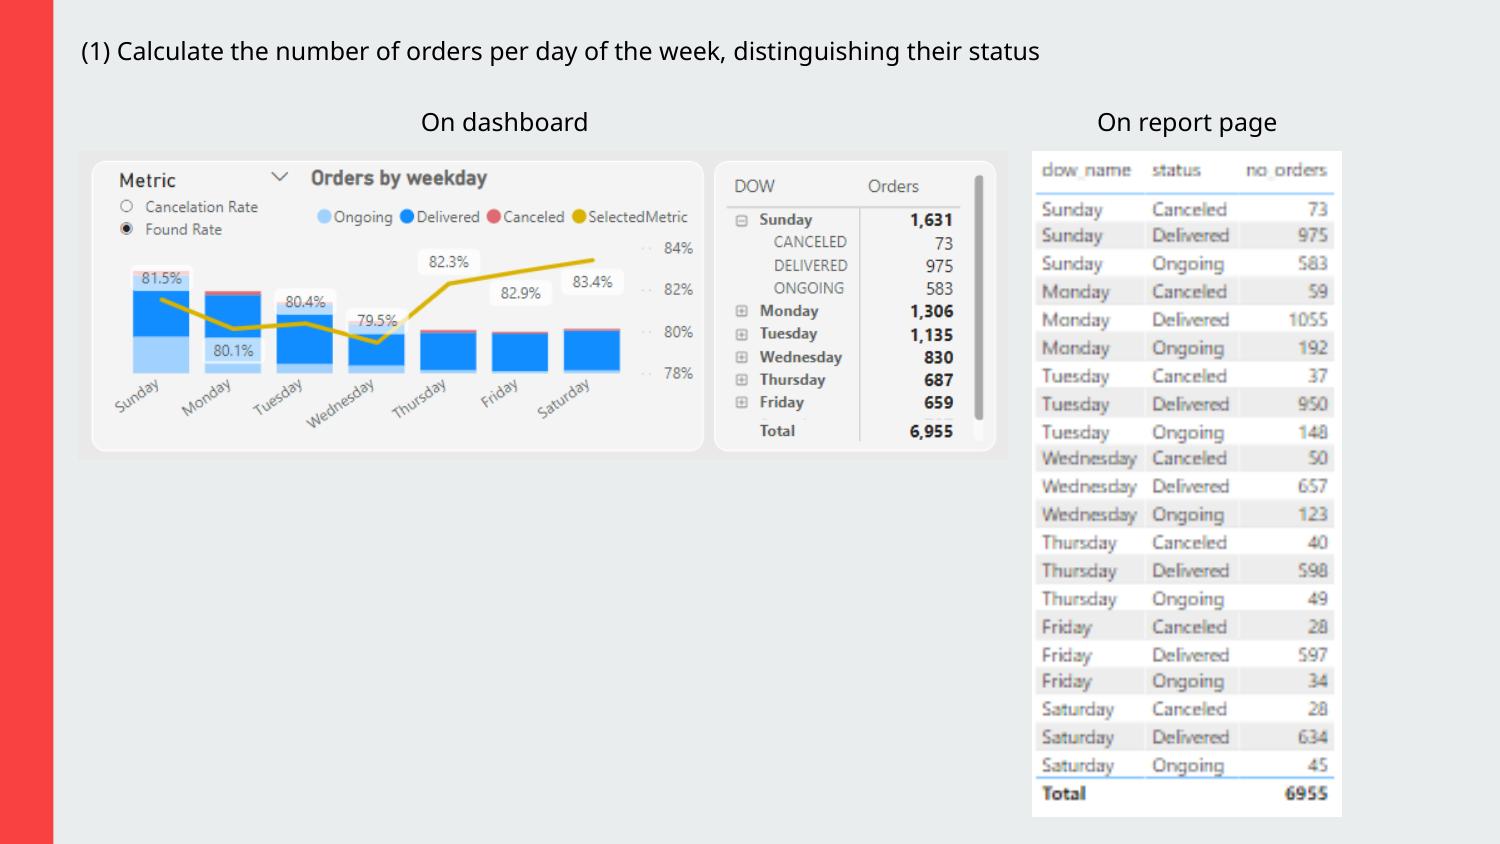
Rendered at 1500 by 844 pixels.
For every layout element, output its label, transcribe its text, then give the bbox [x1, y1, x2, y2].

picture [78, 151, 1008, 461]
picture [1032, 151, 1343, 817]
text_box On dashboard [135, 103, 875, 149]
text_box [0, 0, 54, 844]
text_box (1) Calculate the number of orders per day of the week, distinguishing their status [78, 32, 1306, 94]
text_box On report page [956, 103, 1419, 165]
